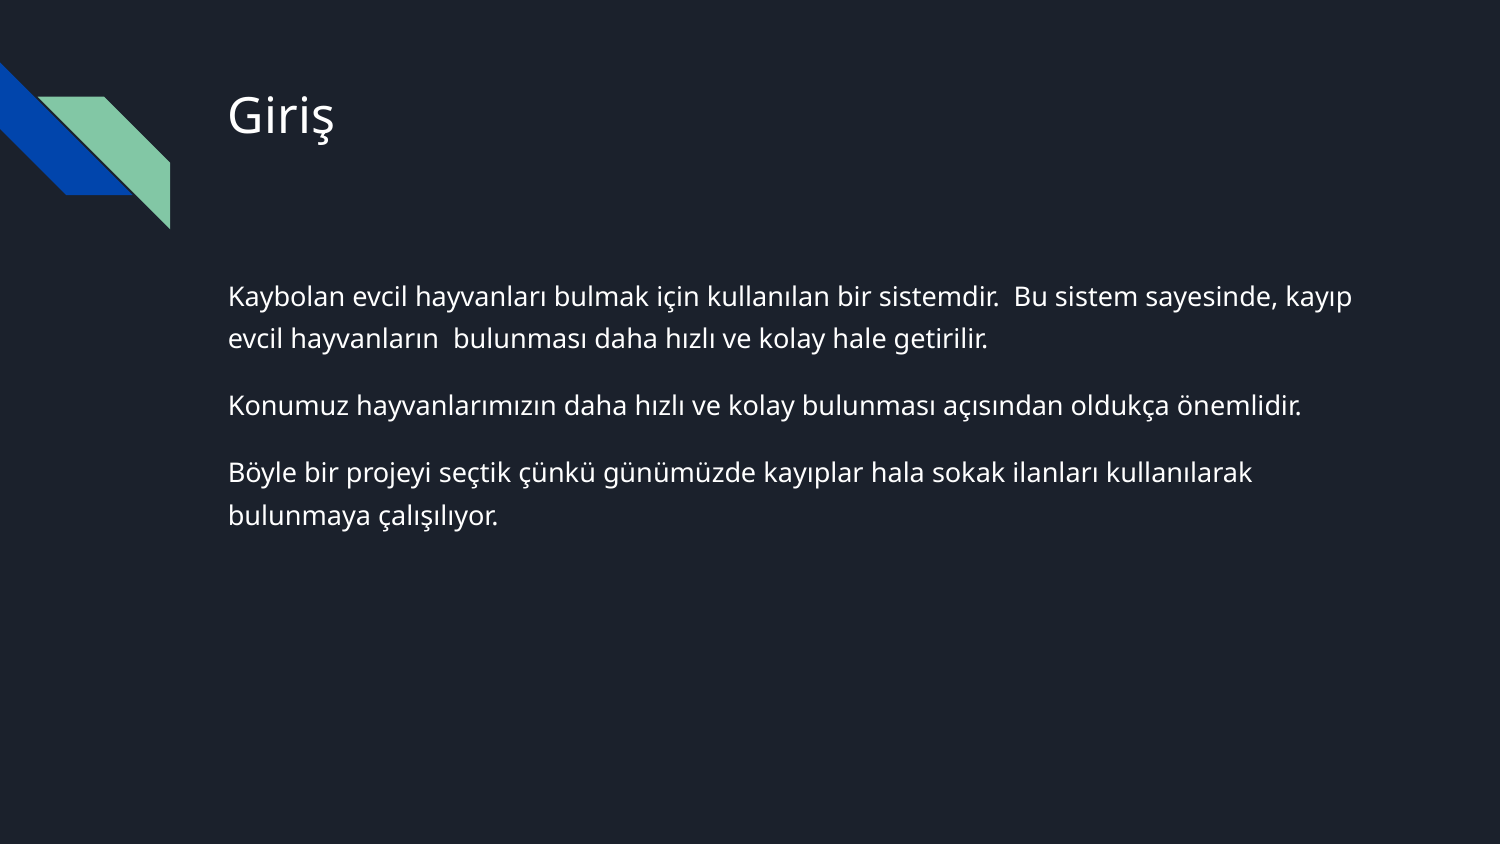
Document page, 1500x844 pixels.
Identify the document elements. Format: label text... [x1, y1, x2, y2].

list Kaybolan evcil hayvanları bulmak için kullanılan bir sistemdir. Bu sistem sayesinde, kayıp evcil hayvanların bulunması daha hızlı ve kolay hale getirilir. Konumuz hayvanlarımızın daha hızlı ve kolay bulunması açısından oldukça önemlidir. Böyle bir projeyi seçtik çünkü günümüzde kayıplar hala sokak ilanları kullanılarak bulunmaya çalışılıyor. [212, 257, 1368, 735]
title Giriş [212, 64, 1368, 215]
